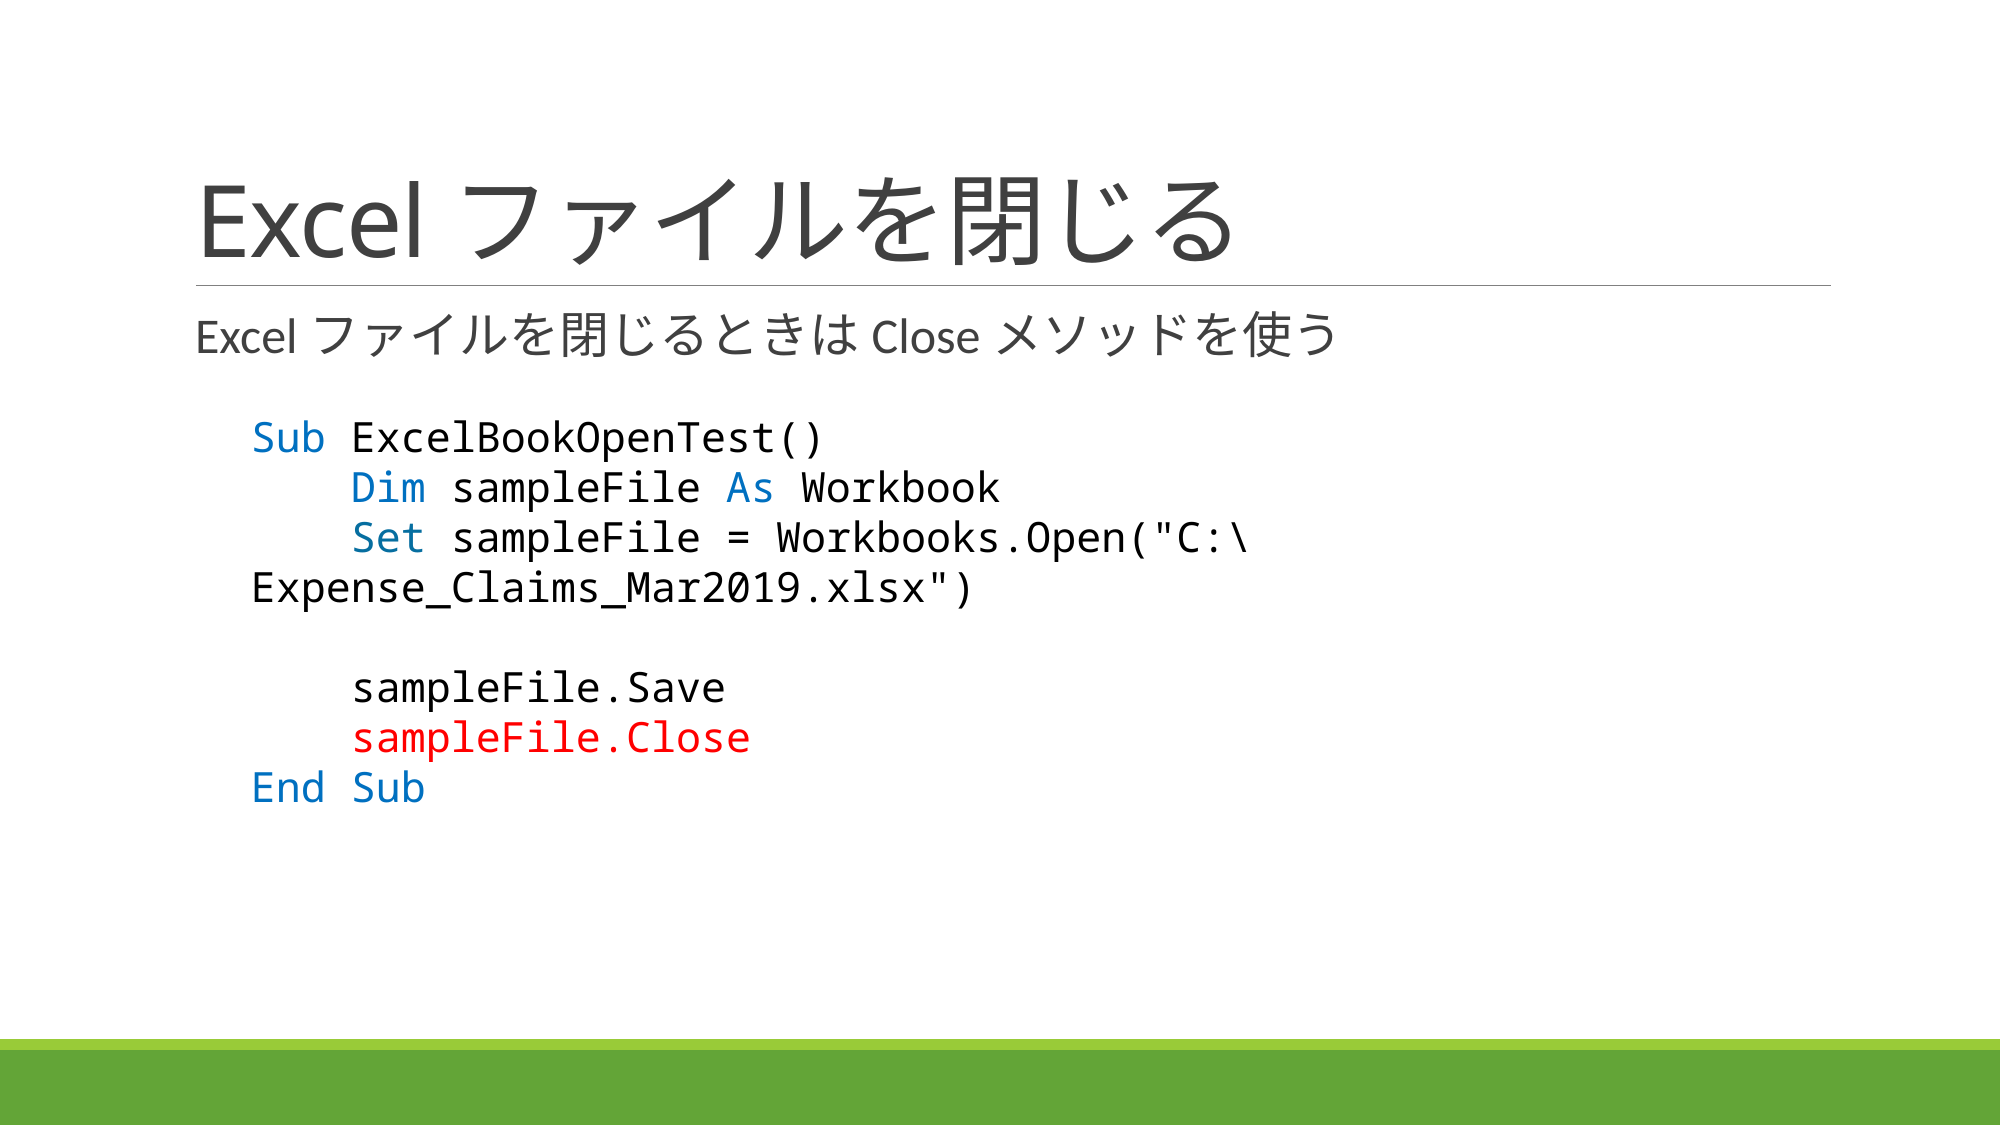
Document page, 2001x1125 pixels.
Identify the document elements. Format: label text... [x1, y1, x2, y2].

text_box Sub ExcelBookOpenTest() Dim sampleFile As Workbook Set sampleFile = Workbooks.Open("C:\Expense_Claims_Mar2019.xlsx") sampleFile.Save sampleFile.Close End Sub [250, 411, 1853, 812]
list Excelファイルを閉じるときはCloseメソッドを使う [180, 302, 1830, 963]
title Excelファイルを閉じる [180, 47, 1830, 285]
